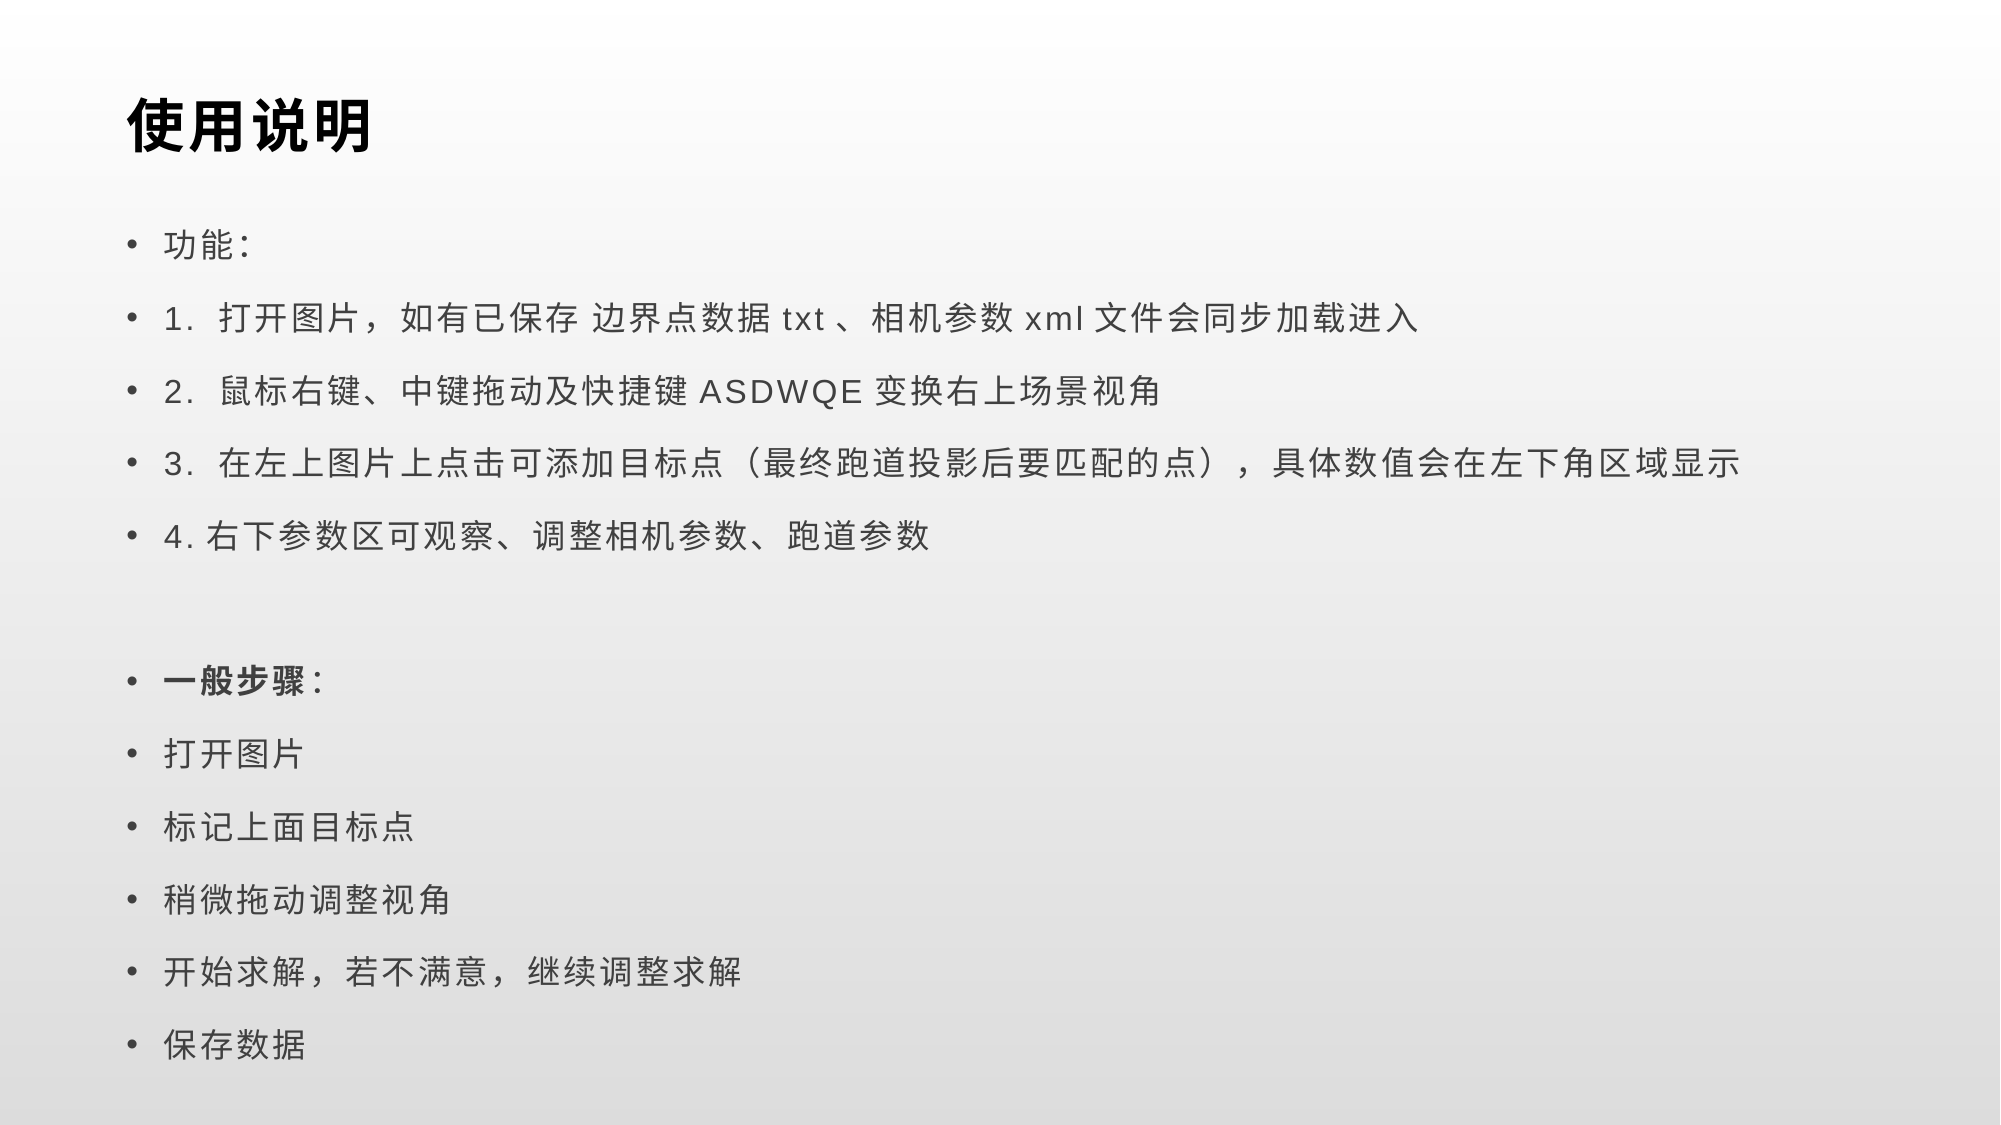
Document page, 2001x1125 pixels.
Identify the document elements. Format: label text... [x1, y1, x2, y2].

title 使用说明 [109, 70, 1891, 178]
list 功能： 1. 打开图片，如有已保存 边界点数据txt、相机参数xml文件会同步加载进入 2. 鼠标右键、中键拖动及快捷键ASDWQE变换右上场景视角 3. 在左上图片上点击可添加目标点（最终跑道投影后要匹配的点），具体数值会在左下角区域显示 4.右下参数区可观察、调整相机参数、跑道参数 一般步骤： 打开图片 标记上面目标点 稍微拖动调整视角 开始求解，若不满意，继续调整求解 保存数据 [109, 212, 1891, 1074]
